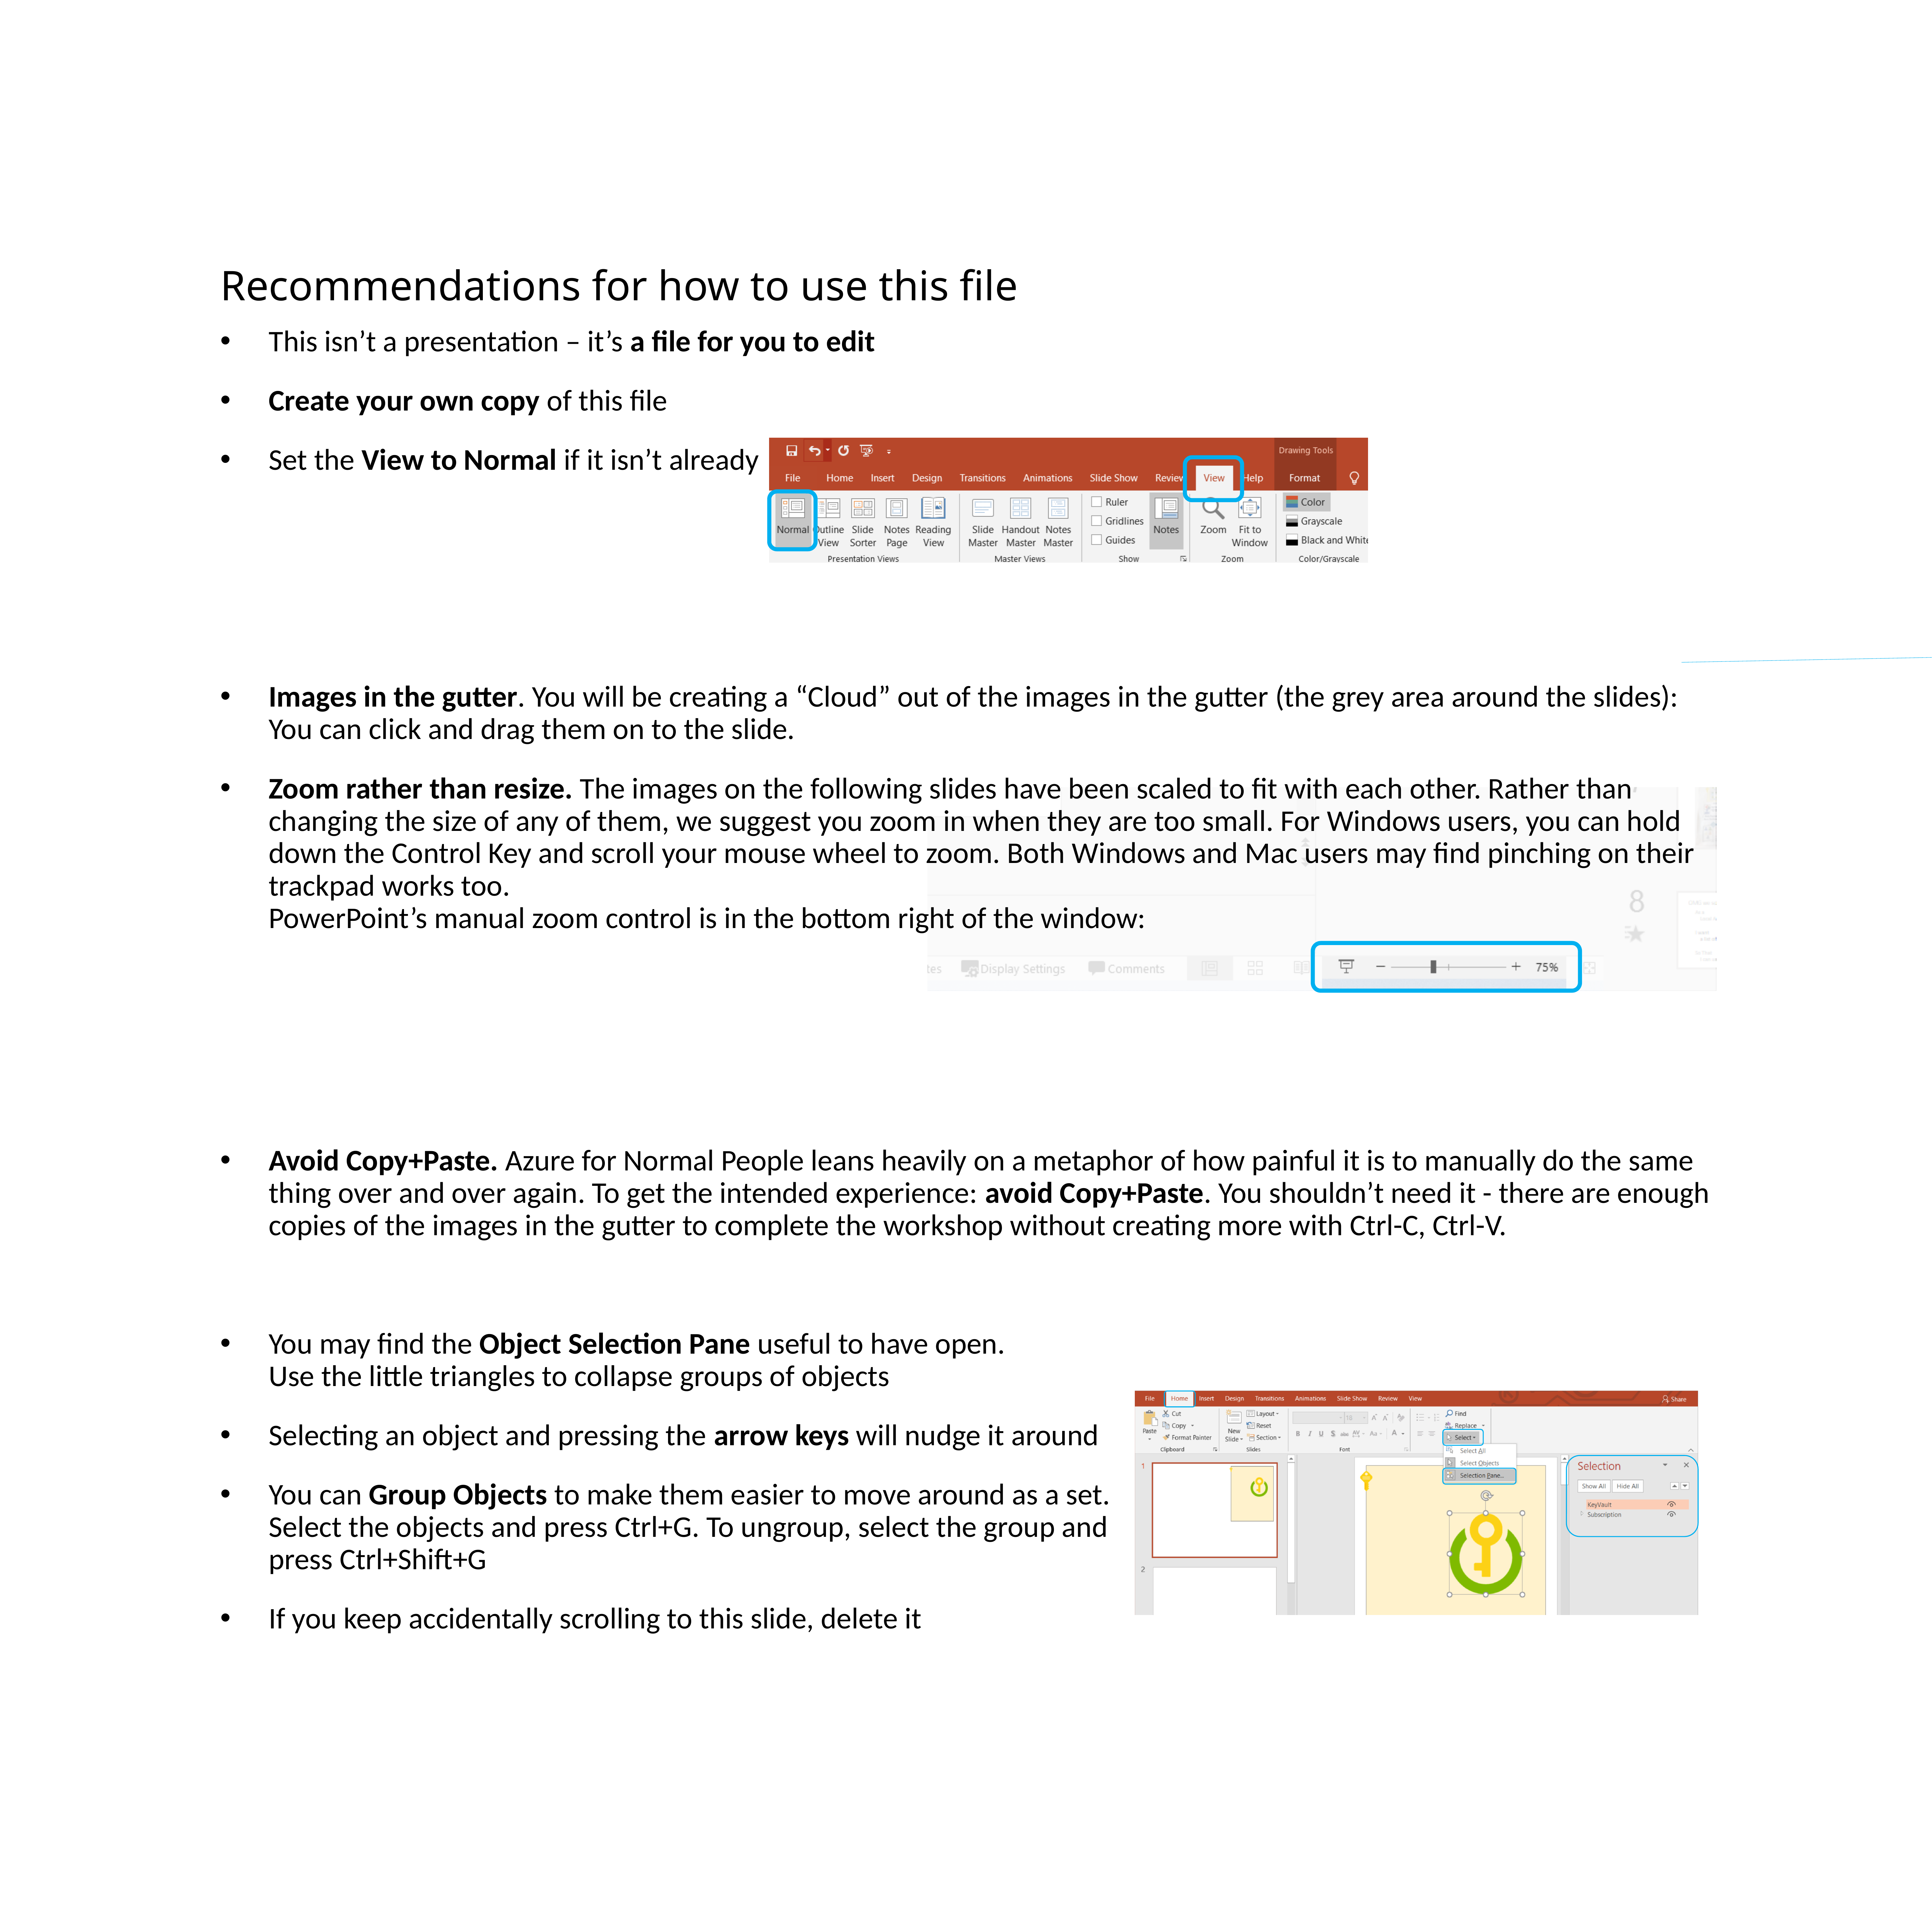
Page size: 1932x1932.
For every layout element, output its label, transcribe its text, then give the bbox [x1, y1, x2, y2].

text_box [1681, 655, 1889, 662]
list This isn’t a presentation – it’s a file for you to edit Create your own copy of this file Set the View to Normal if it isn’t already Images in the gutter. You will be creating a “Cloud” out of the images in the gutter (the grey area around the slides): You can click and drag them on to the slide. Zoom rather than resize. The images on the following slides have been scaled to fit with each other. Rather than changing the size of any of them, we suggest you zoom in when they are too small. For Windows users, you can hold down the Control Key and scroll your mouse wheel to zoom. Both Windows and Mac users may find pinching on their trackpad works too. PowerPoint’s manual zoom control is in the bottom right of the window: Avoid Copy+Paste. Azure for Normal People leans heavily on a metaphor of how painful it is to manually do the same thing over and over again. To get the intended experience: avoid Copy+Paste. You shouldn’t need it - there are enough copies of the images in the gutter to complete the workshop without creating more with Ctrl-C, Ctrl-V. You may find the Object Selection Pane useful to have open. Use the little triangles to collapse groups of objects Selecting an object and pressing the arrow keys will nudge it around You can Group Objects to make them easier to move around as a set. Select the objects and press Ctrl+G. To ungroup, select the group and press Ctrl+Shift+G If you keep accidentally scrolling to this slide, delete it [215, 323, 1732, 1739]
title Recommendations for how to use this file [215, 261, 1104, 313]
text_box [926, 786, 1716, 991]
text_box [1135, 1391, 1698, 1615]
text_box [769, 438, 1368, 563]
